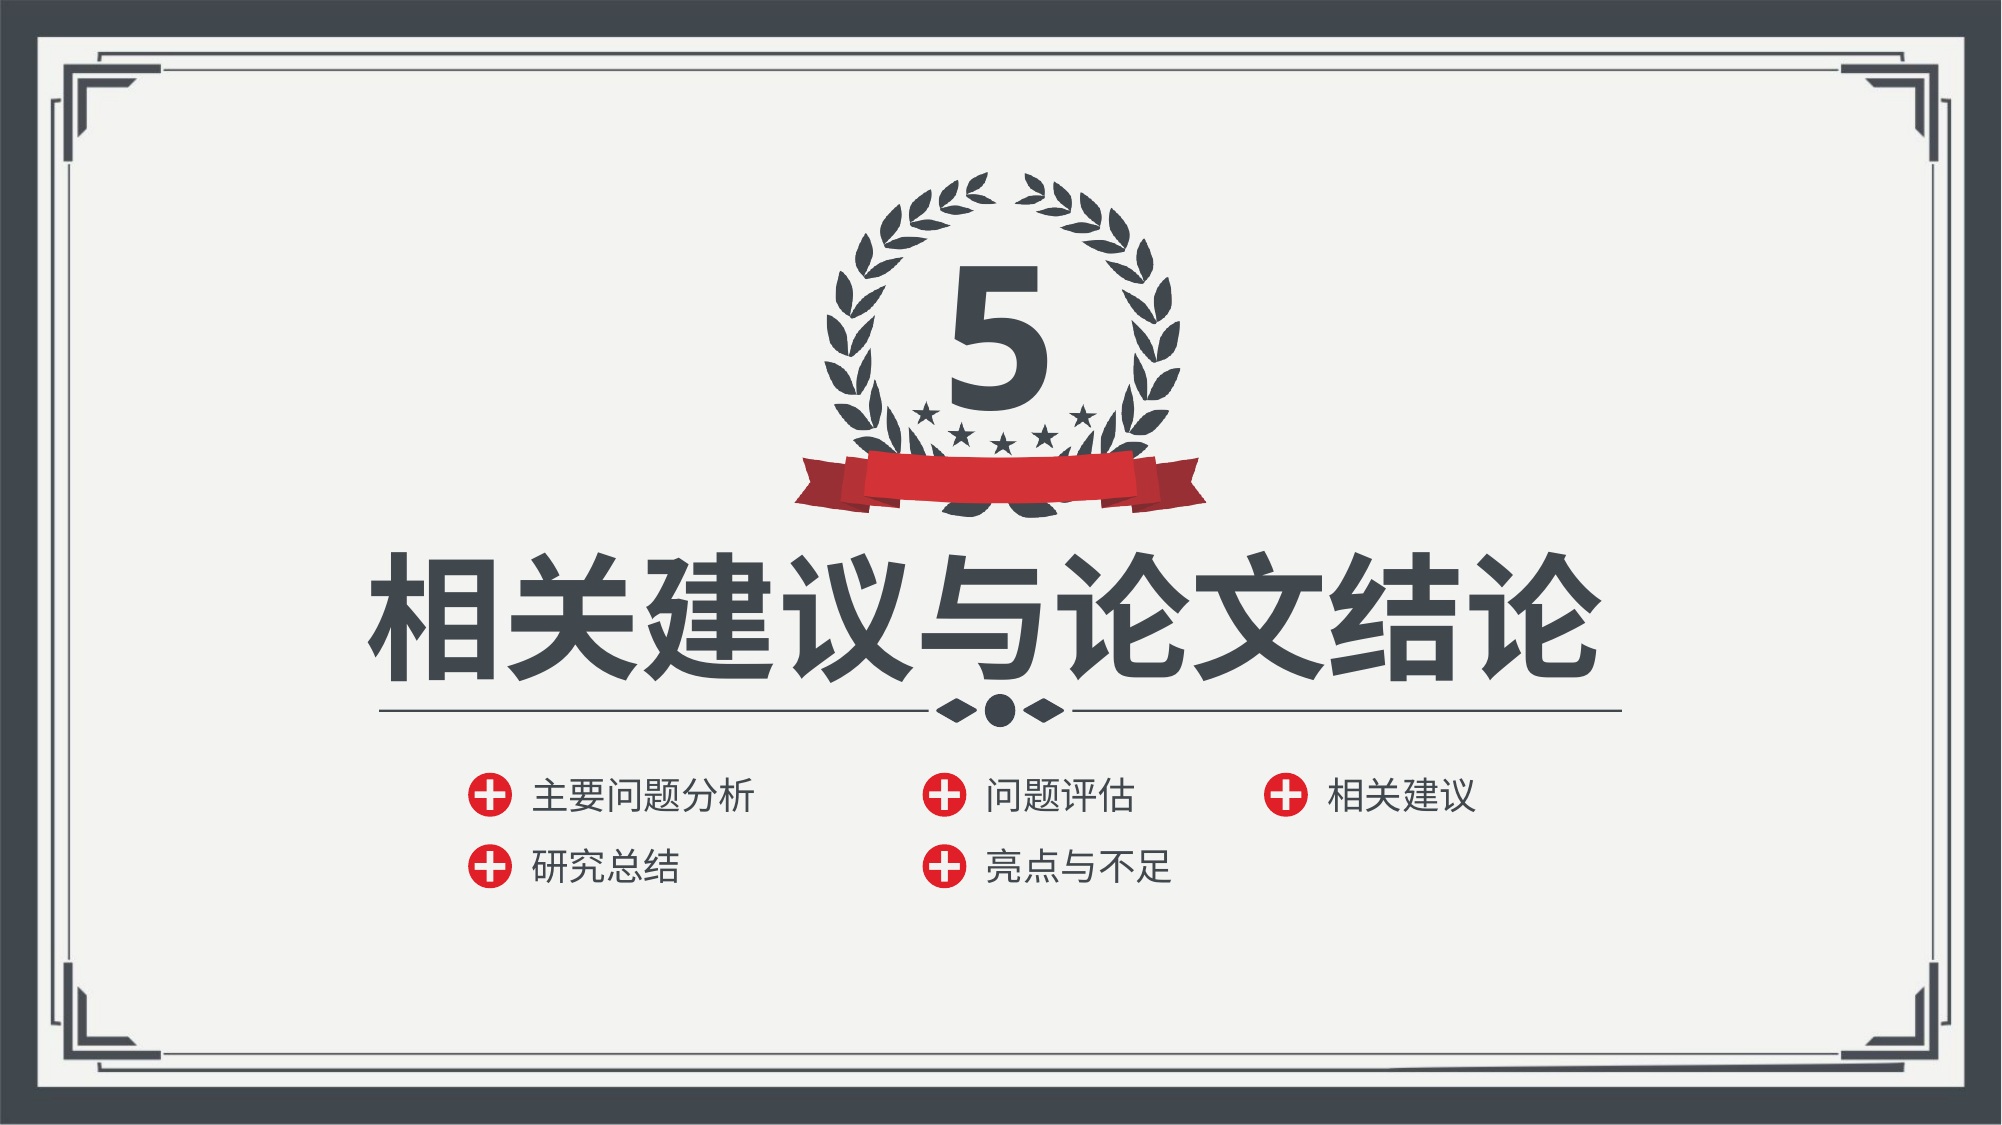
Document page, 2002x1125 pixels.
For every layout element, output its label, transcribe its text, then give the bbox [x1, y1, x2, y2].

text_box [922, 772, 967, 817]
text_box 主要问题分析 [516, 764, 890, 825]
text_box 亮点与不足 [970, 835, 1345, 896]
text_box [1264, 772, 1308, 817]
text_box 相关建议与论文结论 [350, 524, 1651, 705]
text_box [922, 844, 967, 889]
text_box [468, 844, 512, 889]
text_box [468, 772, 512, 817]
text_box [378, 693, 1623, 728]
text_box 问题评估 [970, 764, 1312, 825]
text_box 研究总结 [516, 835, 890, 896]
picture [0, 0, 2002, 1125]
text_box 相关建议 [1312, 764, 1686, 825]
